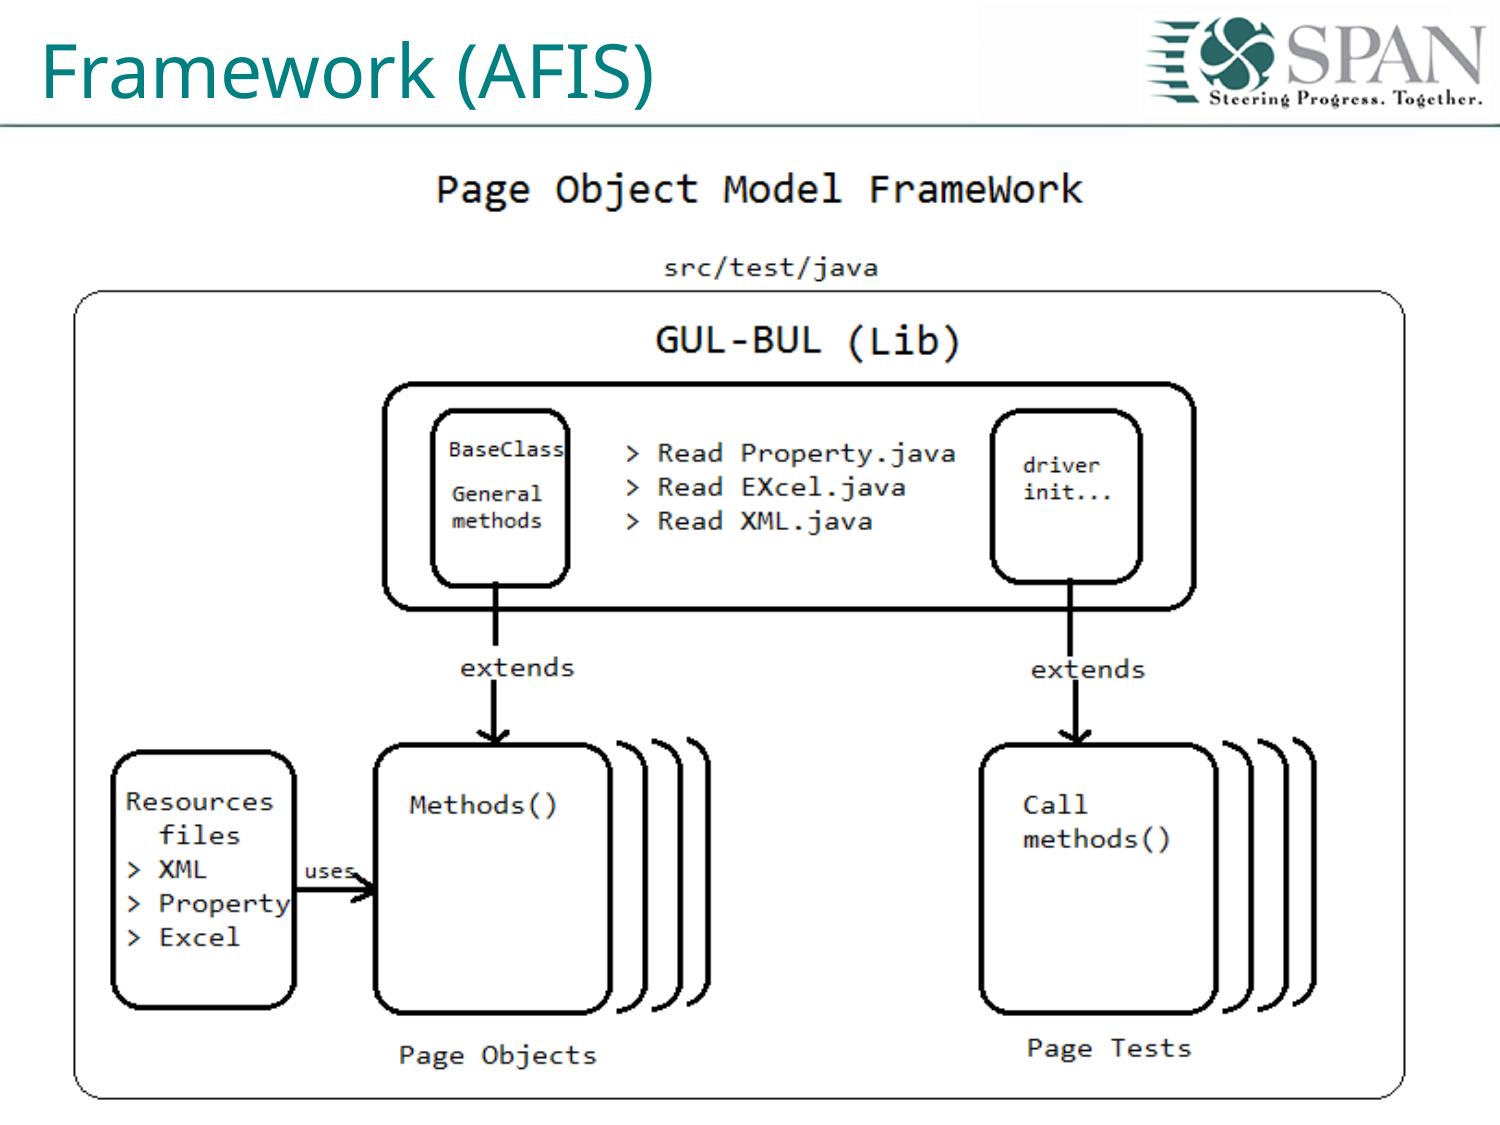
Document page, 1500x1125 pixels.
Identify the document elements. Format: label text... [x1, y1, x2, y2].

title Framework (AFIS) [24, 24, 1088, 113]
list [0, 137, 1500, 1125]
picture [0, 0, 1500, 137]
